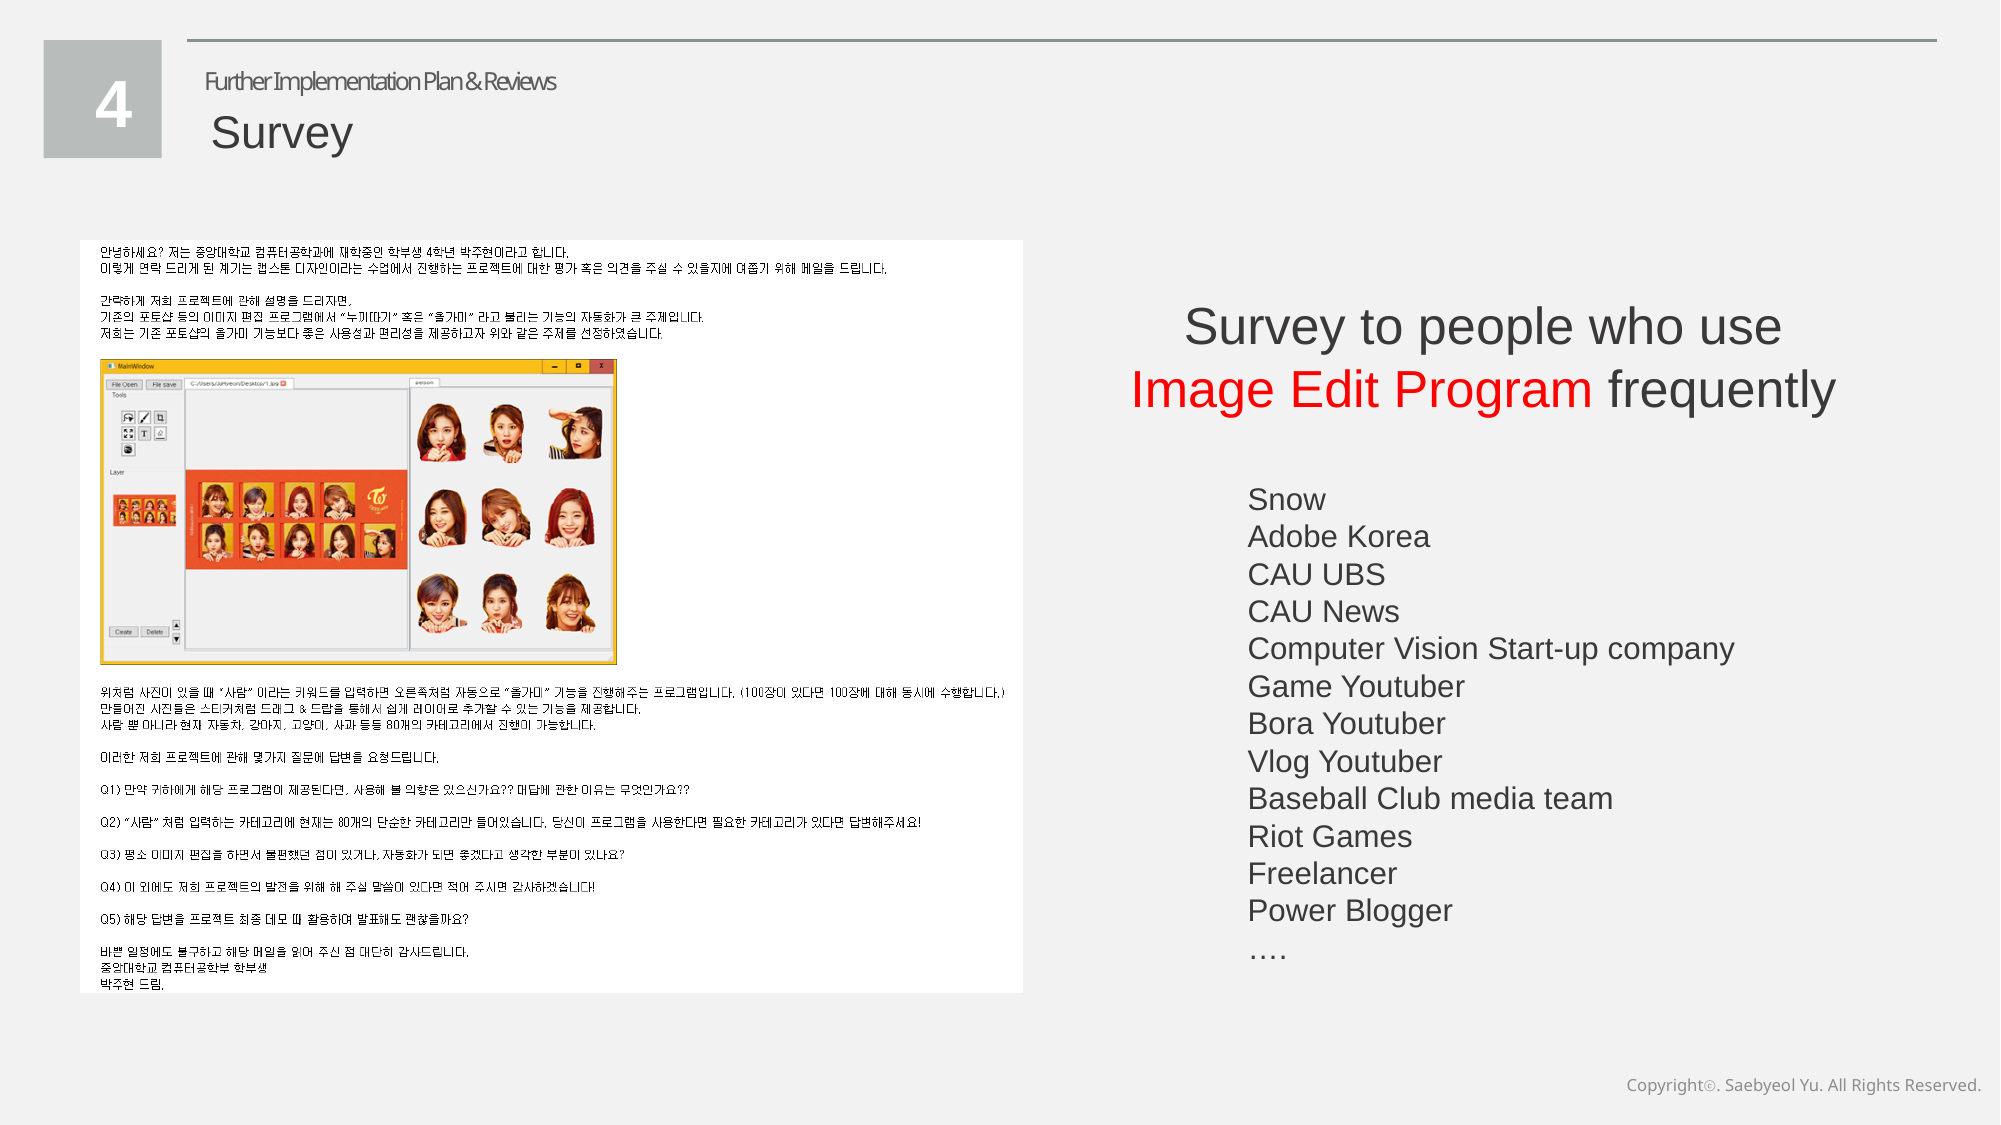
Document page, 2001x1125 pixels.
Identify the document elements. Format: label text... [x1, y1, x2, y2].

text_box 4 [80, 52, 123, 148]
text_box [194, 57, 568, 167]
text_box [42, 39, 163, 159]
picture [80, 240, 1023, 993]
text_box Survey to people who use Image Edit Program frequently [1023, 285, 1982, 425]
text_box Snow Adobe Korea CAU UBS CAU News Computer Vision Start-up company Game Youtuber Bora Youtuber Vlog Youtuber Baseball Club media team Riot Games Freelancer Power Blogger …. [1232, 471, 1937, 973]
